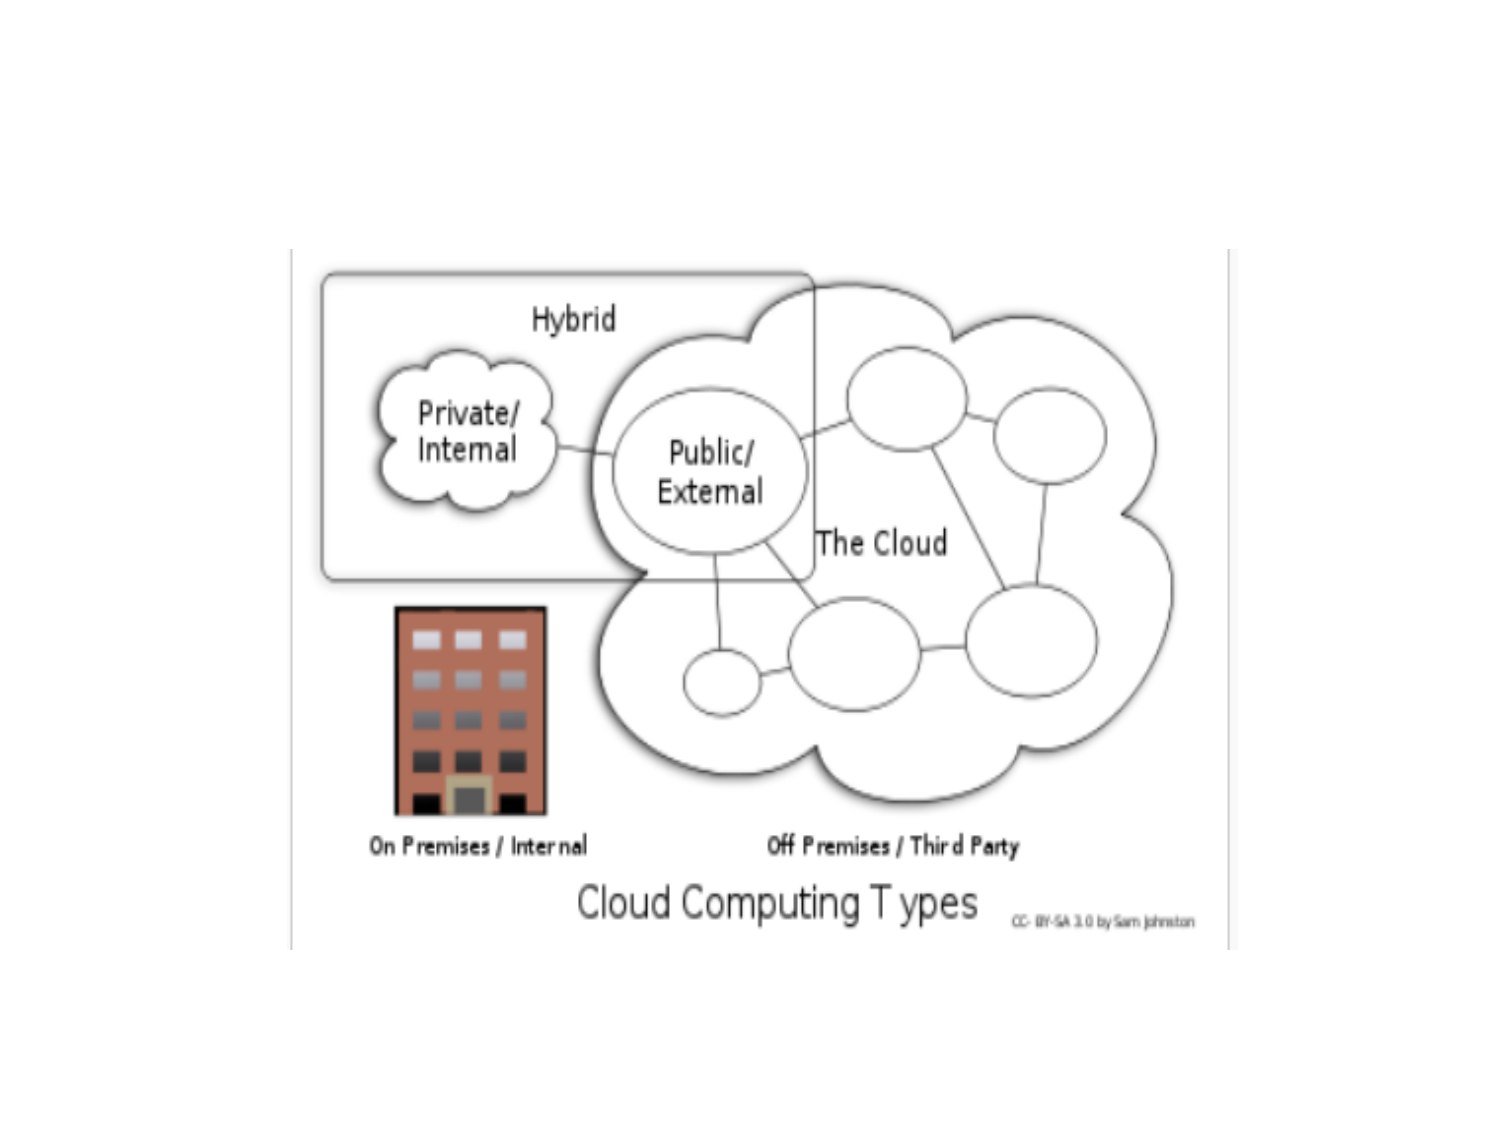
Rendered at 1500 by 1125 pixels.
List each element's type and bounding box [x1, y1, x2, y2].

picture [287, 249, 1238, 951]
